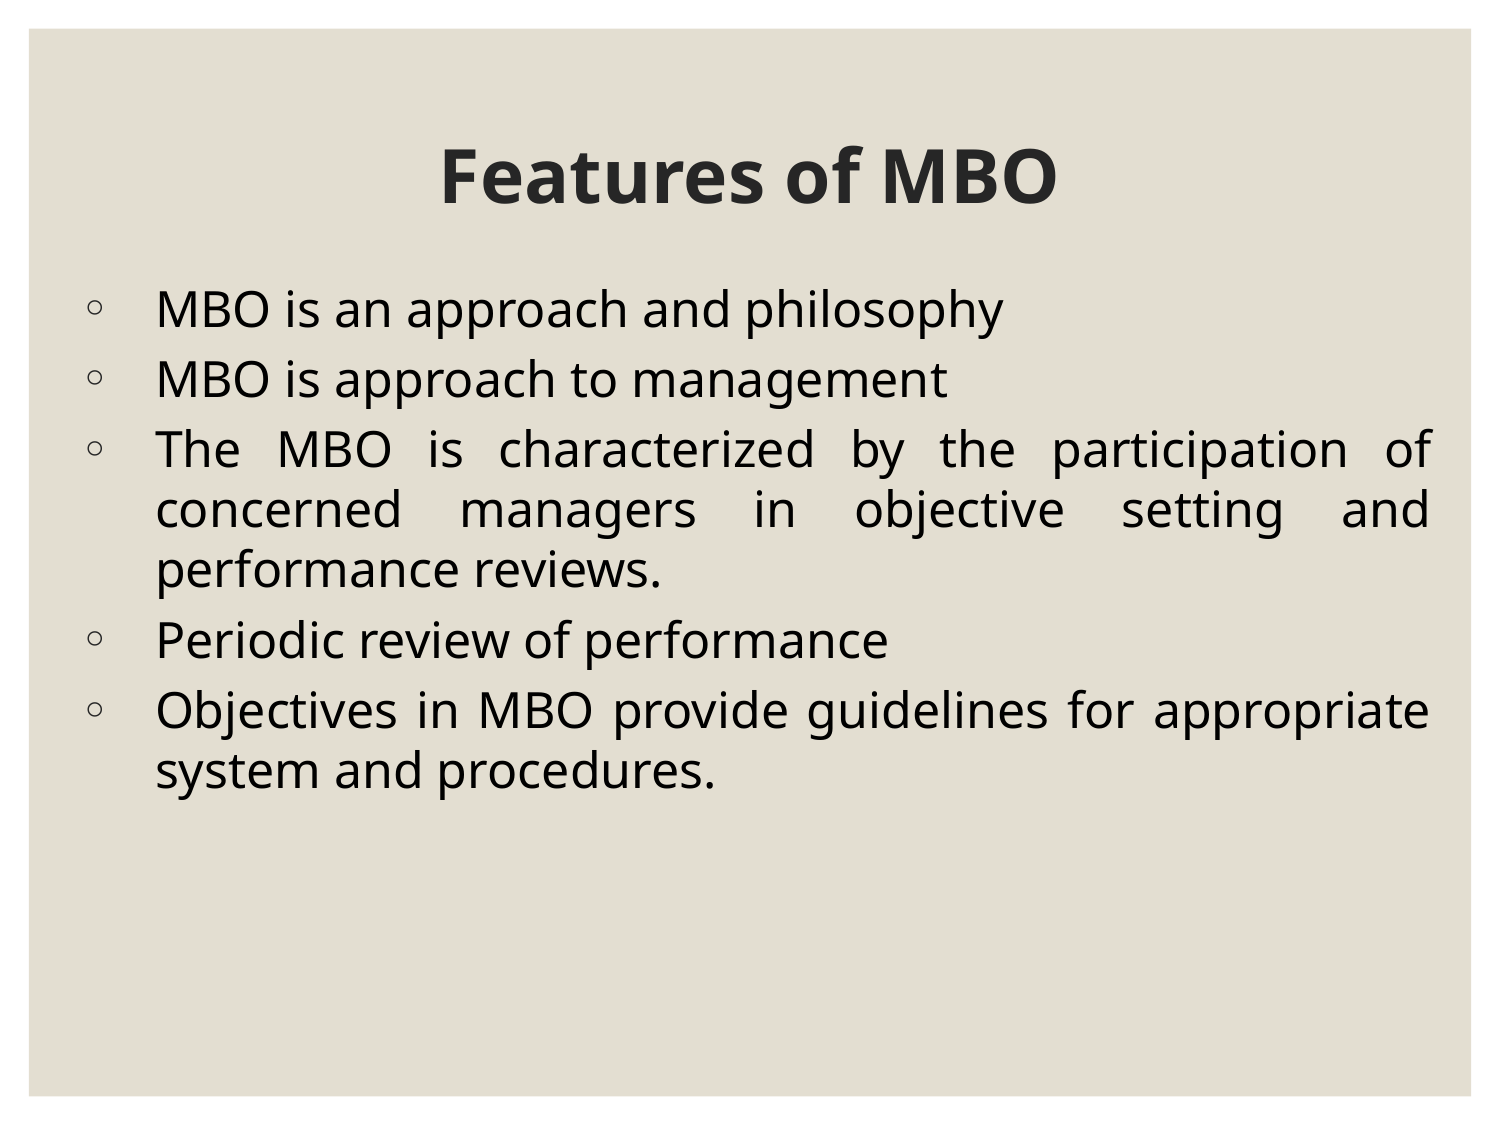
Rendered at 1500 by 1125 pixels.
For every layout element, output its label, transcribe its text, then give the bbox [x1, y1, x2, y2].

title Features of MBO [120, 90, 1380, 269]
list MBO is an approach and philosophy MBO is approach to management The MBO is characterized by the participation of concerned managers in objective setting and performance reviews. Periodic review of performance Objectives in MBO provide guidelines for appropriate system and procedures. [64, 269, 1447, 1047]
